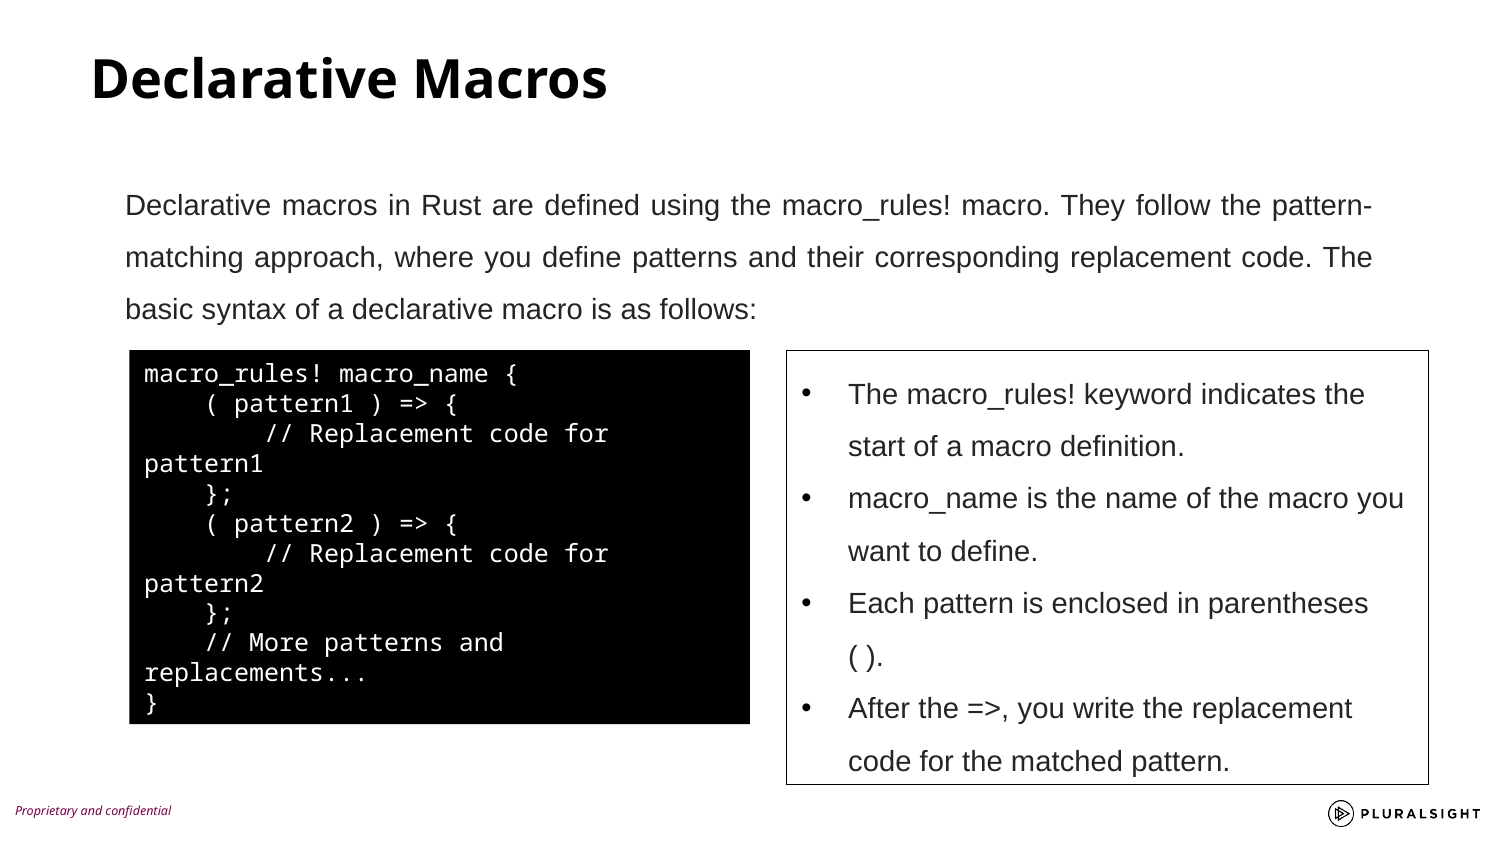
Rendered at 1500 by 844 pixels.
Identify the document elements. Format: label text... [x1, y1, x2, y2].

text_box The macro_rules! keyword indicates the start of a macro definition. macro_name is the name of the macro you want to define. Each pattern is enclosed in parentheses ( ). After the =>, you write the replacement code for the matched pattern. [786, 350, 1429, 785]
text_box Declarative macros in Rust are defined using the macro_rules! macro. They follow the pattern-matching approach, where you define patterns and their corresponding replacement code. The basic syntax of a declarative macro is as follows: [110, 160, 1390, 334]
text_box Declarative Macros [84, 38, 1127, 116]
text_box macro_rules! macro_name { ( pattern1 ) => { // Replacement code for pattern1 }; ( pattern2 ) => { // Replacement code for pattern2 }; // More patterns and replacements... } [129, 350, 750, 725]
picture [1328, 800, 1480, 827]
